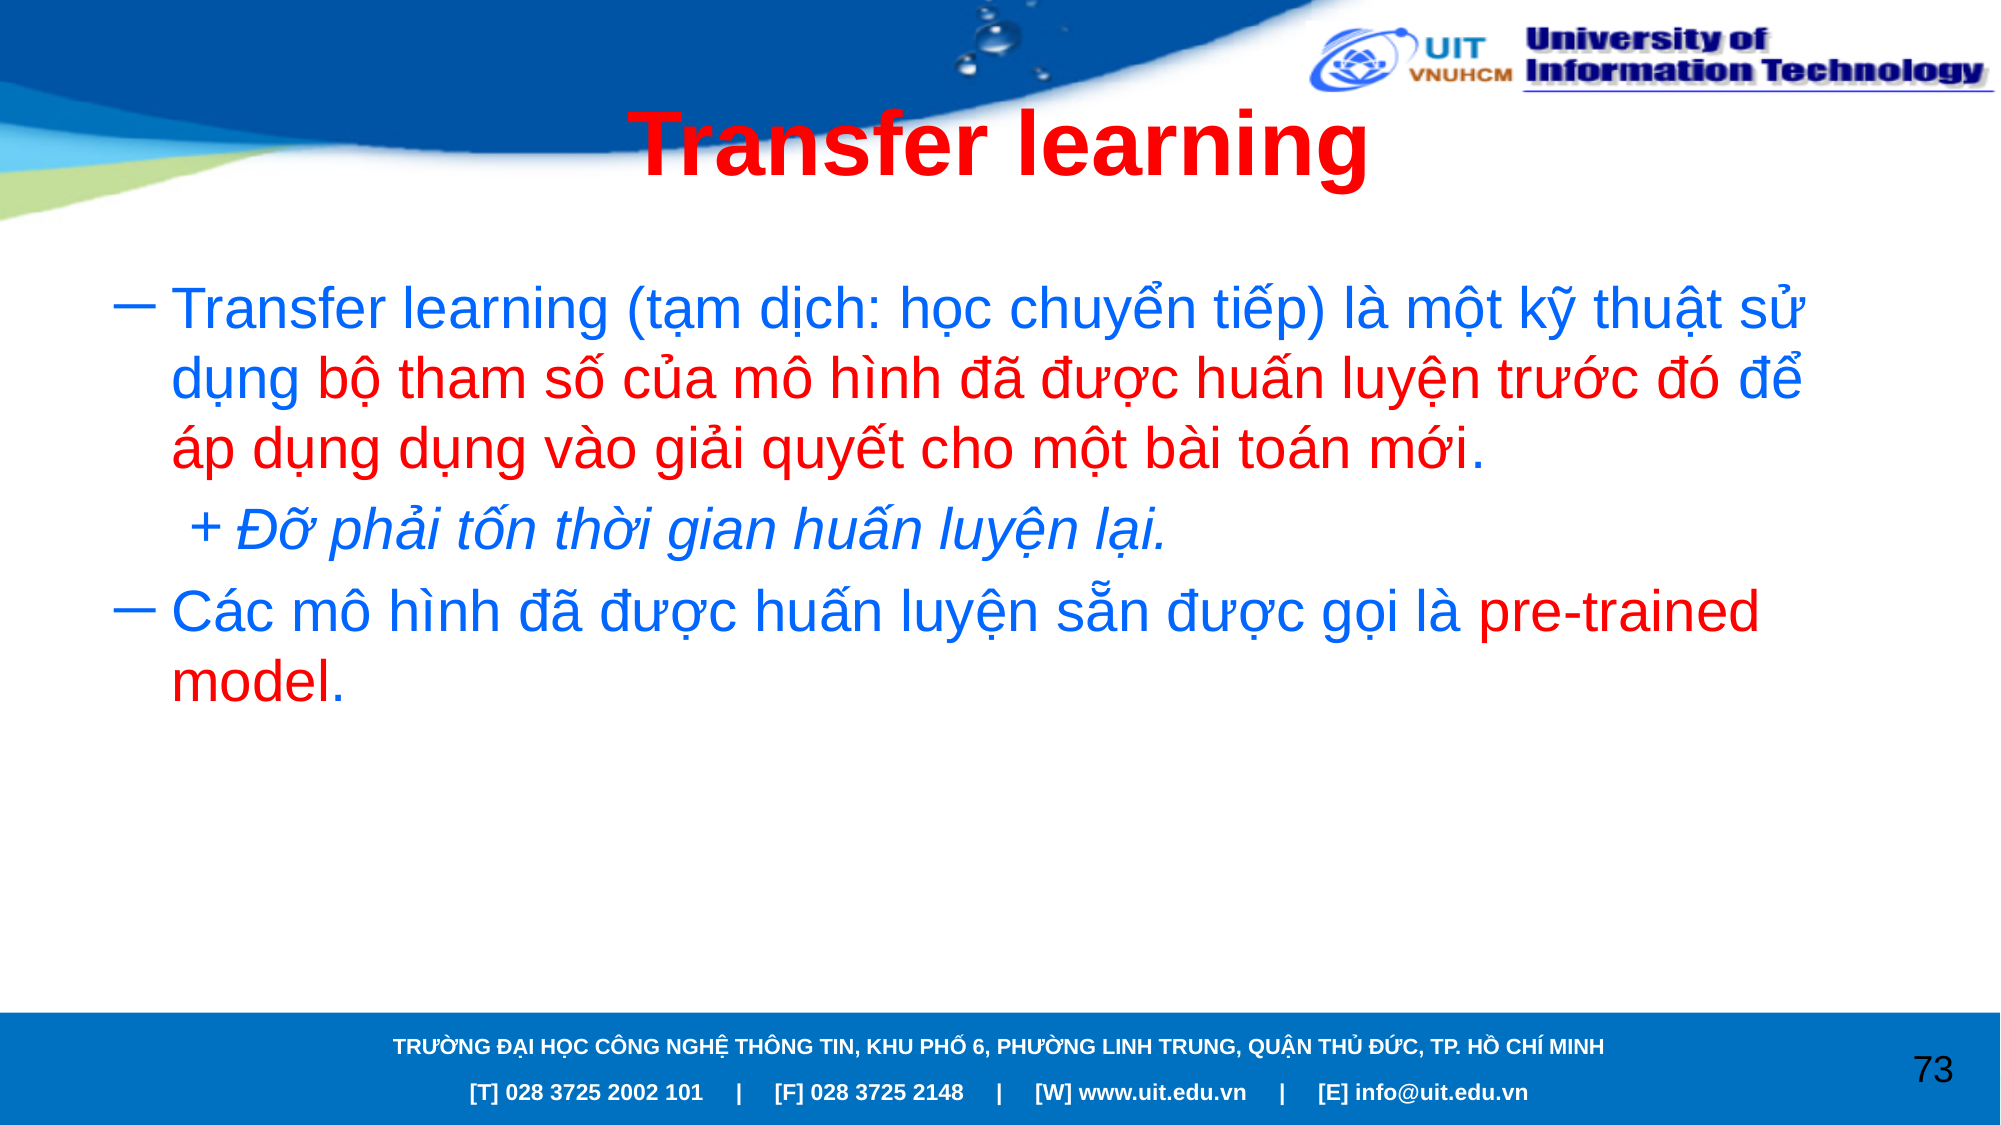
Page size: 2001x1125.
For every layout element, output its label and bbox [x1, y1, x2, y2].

title [99, 45, 1900, 233]
picture [0, 0, 2001, 1125]
list [99, 262, 1900, 1005]
